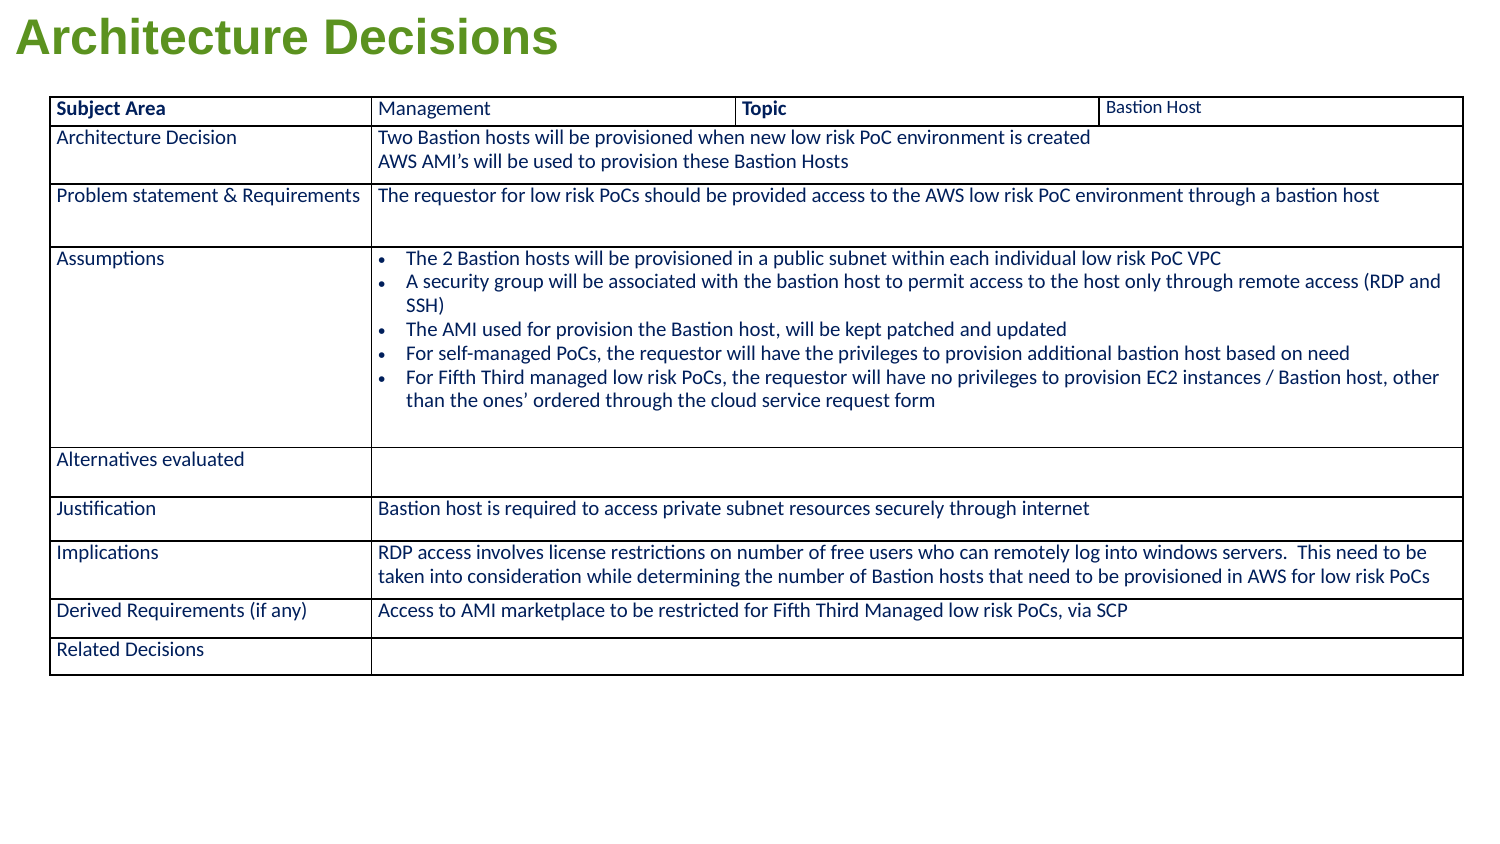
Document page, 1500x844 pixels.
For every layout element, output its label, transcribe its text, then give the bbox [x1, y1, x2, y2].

table_header Subject Area [51, 98, 371, 125]
table_cell [372, 448, 1462, 496]
table_cell Architecture Decision [51, 127, 371, 183]
table_cell Derived Requirements (if any) [51, 600, 371, 637]
table_cell The 2 Bastion hosts will be provisioned in a public subnet within each individual low risk PoC VPC A security group will be associated with the bastion host to permit access to the host only through remote access (RDP and SSH) The AMI used for provision the Bastion host, will be kept patched and updated For self-managed PoCs, the requestor will have the privileges to provision additional bastion host based on need For Fifth Third managed low risk PoCs, the requestor will have no privileges to provision EC2 instances / Bastion host, other than the ones’ ordered through the cloud service request form [372, 248, 1462, 447]
table_header Topic [736, 98, 1098, 125]
table_header Management [372, 98, 735, 125]
table_cell Justification [51, 498, 371, 540]
table_cell Problem statement & Requirements [51, 185, 371, 246]
table_cell Assumptions [51, 248, 371, 447]
table_cell Related Decisions [51, 639, 371, 674]
table_cell Two Bastion hosts will be provisioned when new low risk PoC environment is created AWS AMI’s will be used to provision these Bastion Hosts [372, 127, 1462, 183]
table_cell Alternatives evaluated [51, 448, 371, 496]
text_box Architecture Decisions [0, 0, 1159, 72]
table_cell Bastion host is required to access private subnet resources securely through internet [372, 498, 1462, 540]
table_cell Implications [51, 542, 371, 598]
table_cell [372, 639, 1462, 674]
table_cell RDP access involves license restrictions on number of free users who can remotely log into windows servers. This need to be taken into consideration while determining the number of Bastion hosts that need to be provisioned in AWS for low risk PoCs [372, 542, 1462, 598]
table_header Bastion Host [1100, 98, 1462, 125]
table_cell The requestor for low risk PoCs should be provided access to the AWS low risk PoC environment through a bastion host [372, 185, 1462, 246]
table_cell Access to AMI marketplace to be restricted for Fifth Third Managed low risk PoCs, via SCP [372, 600, 1462, 637]
